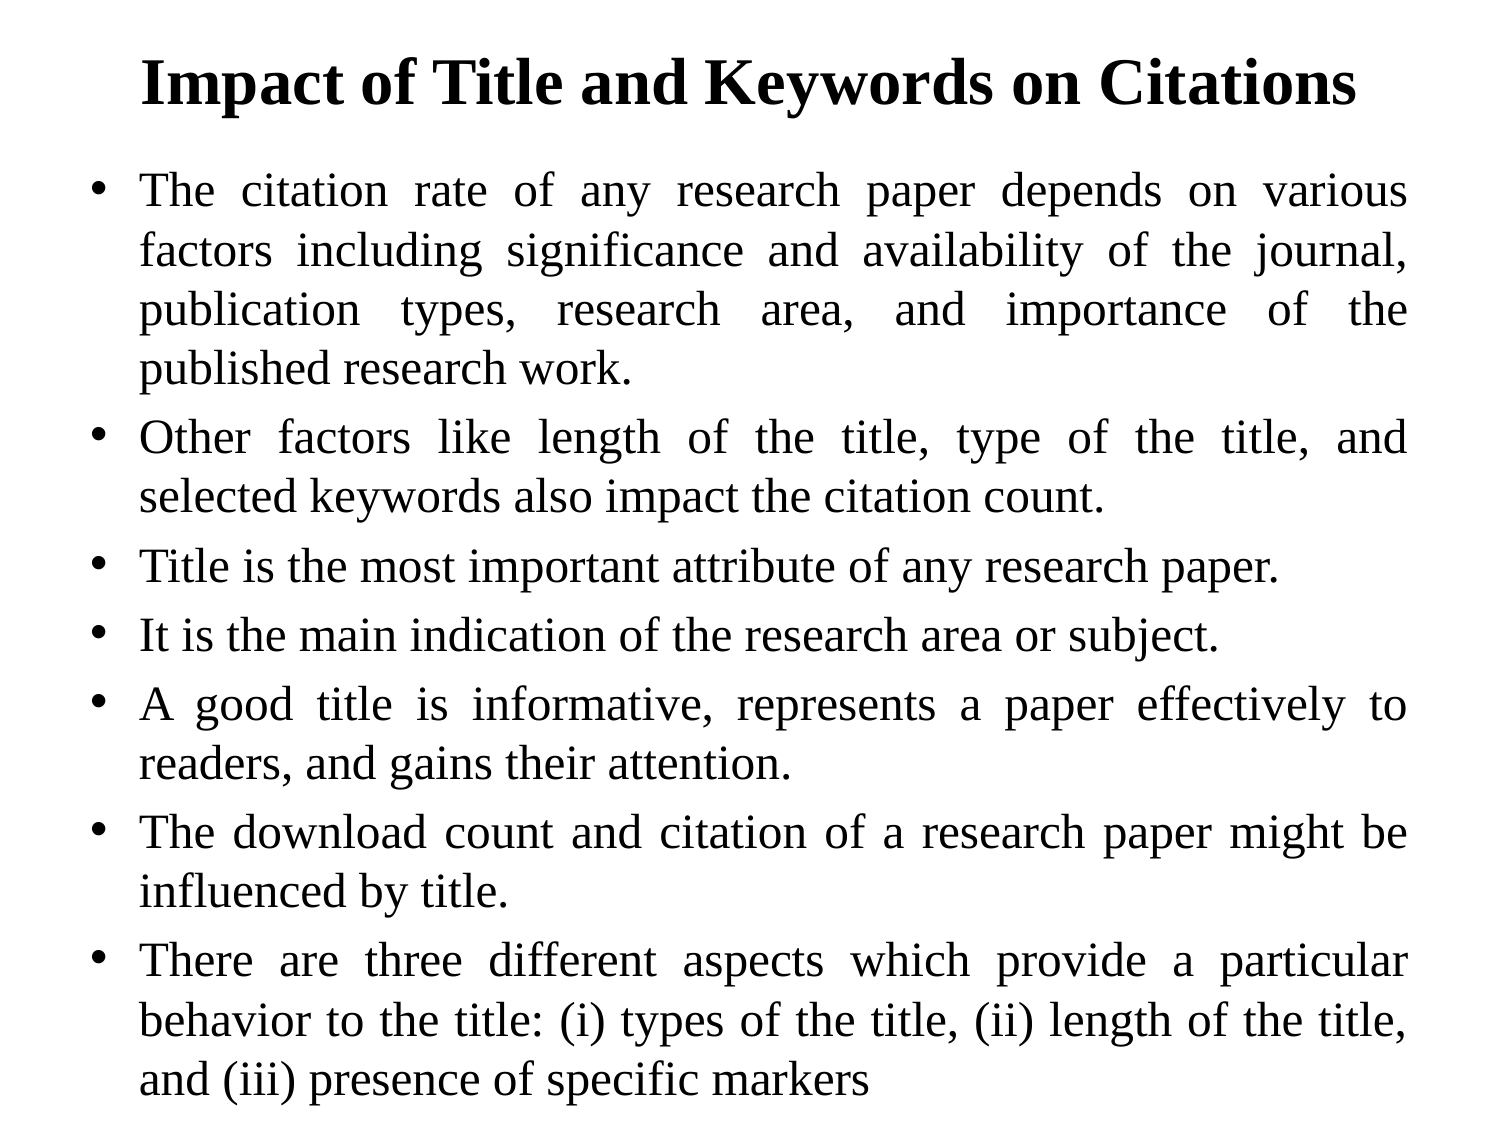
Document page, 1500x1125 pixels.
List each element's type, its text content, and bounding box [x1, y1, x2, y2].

title Impact of Title and Keywords on Citations [75, 50, 1425, 125]
list The citation rate of any research paper depends on various factors including significance and availability of the journal, publication types, research area, and importance of the published research work. Other factors like length of the title, type of the title, and selected keywords also impact the citation count. Title is the most important attribute of any research paper. It is the main indication of the research area or subject. A good title is informative, represents a paper effectively to readers, and gains their attention. The download count and citation of a research paper might be influenced by title. There are three different aspects which provide a particular behavior to the title: (i) types of the title, (ii) length of the title, and (iii) presence of specific markers [75, 149, 1425, 1125]
